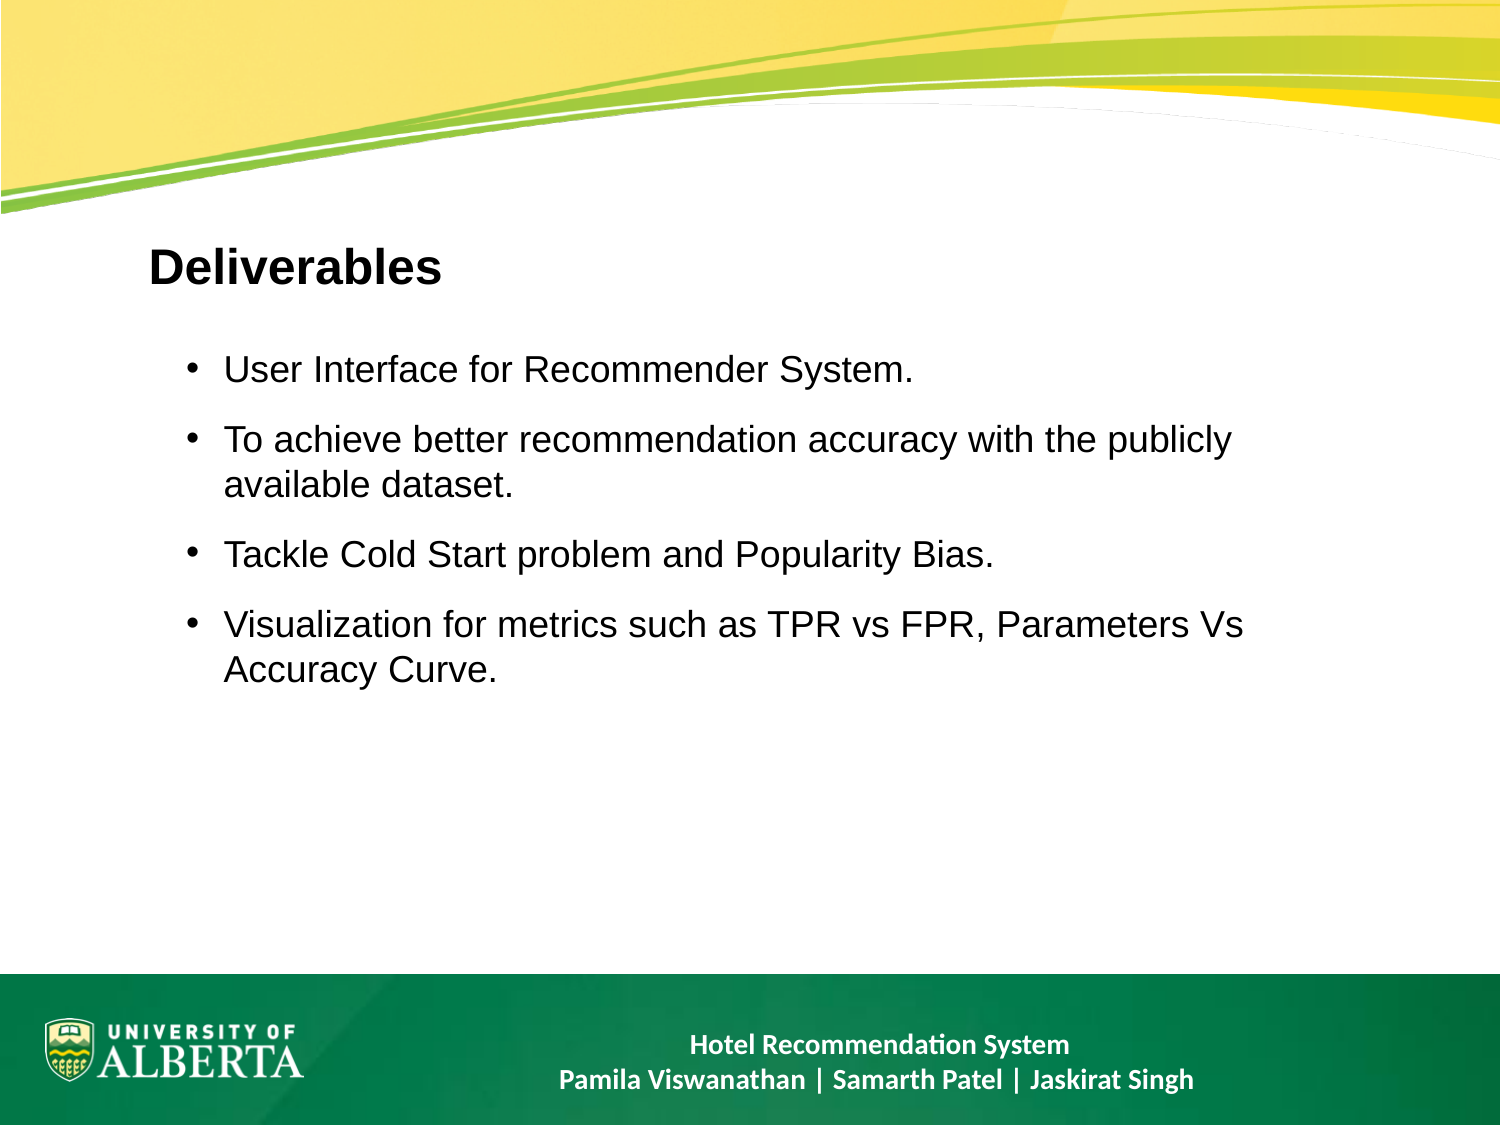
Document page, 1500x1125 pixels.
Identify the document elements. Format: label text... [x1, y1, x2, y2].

list User Interface for Recommender System. To achieve better recommendation accuracy with the publicly available dataset. Tackle Cold Start problem and Popularity Bias. Visualization for metrics such as TPR vs FPR, Parameters Vs Accuracy Curve. [133, 337, 1375, 766]
picture [0, 974, 1500, 1125]
text_box Hotel Recommendation System Pamila Viswanathan | Samarth Patel | Jaskirat Singh [303, 1017, 1457, 1107]
title Deliverables [133, 226, 1375, 306]
picture [2, 0, 1500, 263]
